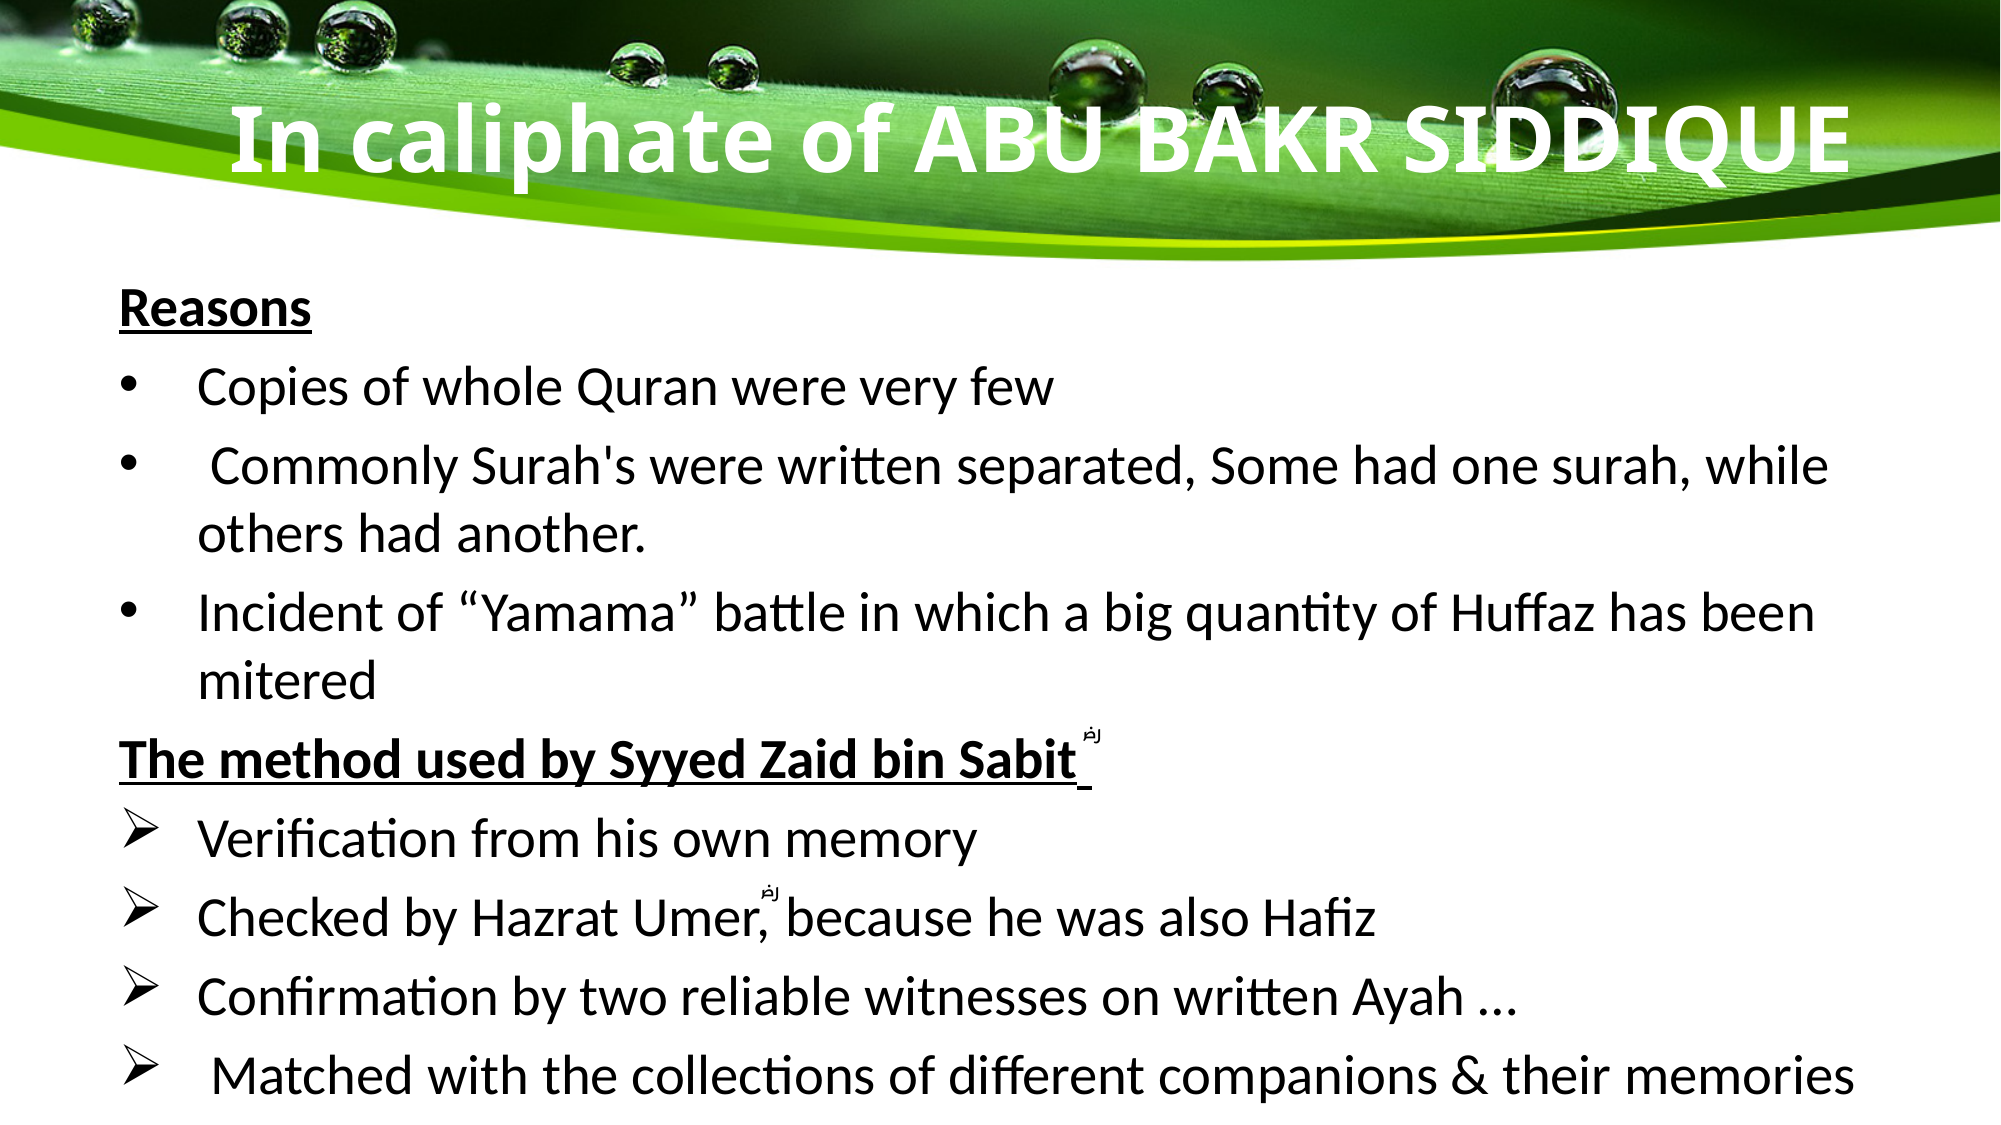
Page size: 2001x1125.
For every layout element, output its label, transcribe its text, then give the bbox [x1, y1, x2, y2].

picture [0, 0, 2001, 1125]
list Reasons Copies of whole Quran were very few Commonly Surah's were written separated, Some had one surah, while others had another. Incident of “Yamama” battle in which a big quantity of Huffaz has been mitered The method used by Syyed Zaid bin Sabit ؓ Verification from his own memory Checked by Hazrat Umer,ؓ because he was also Hafiz Confirmation by two reliable witnesses on written Ayah … Matched with the collections of different companions & their memories [103, 262, 1902, 1125]
title In caliphate of ABU BAKR SIDDIQUE [81, 83, 1895, 188]
